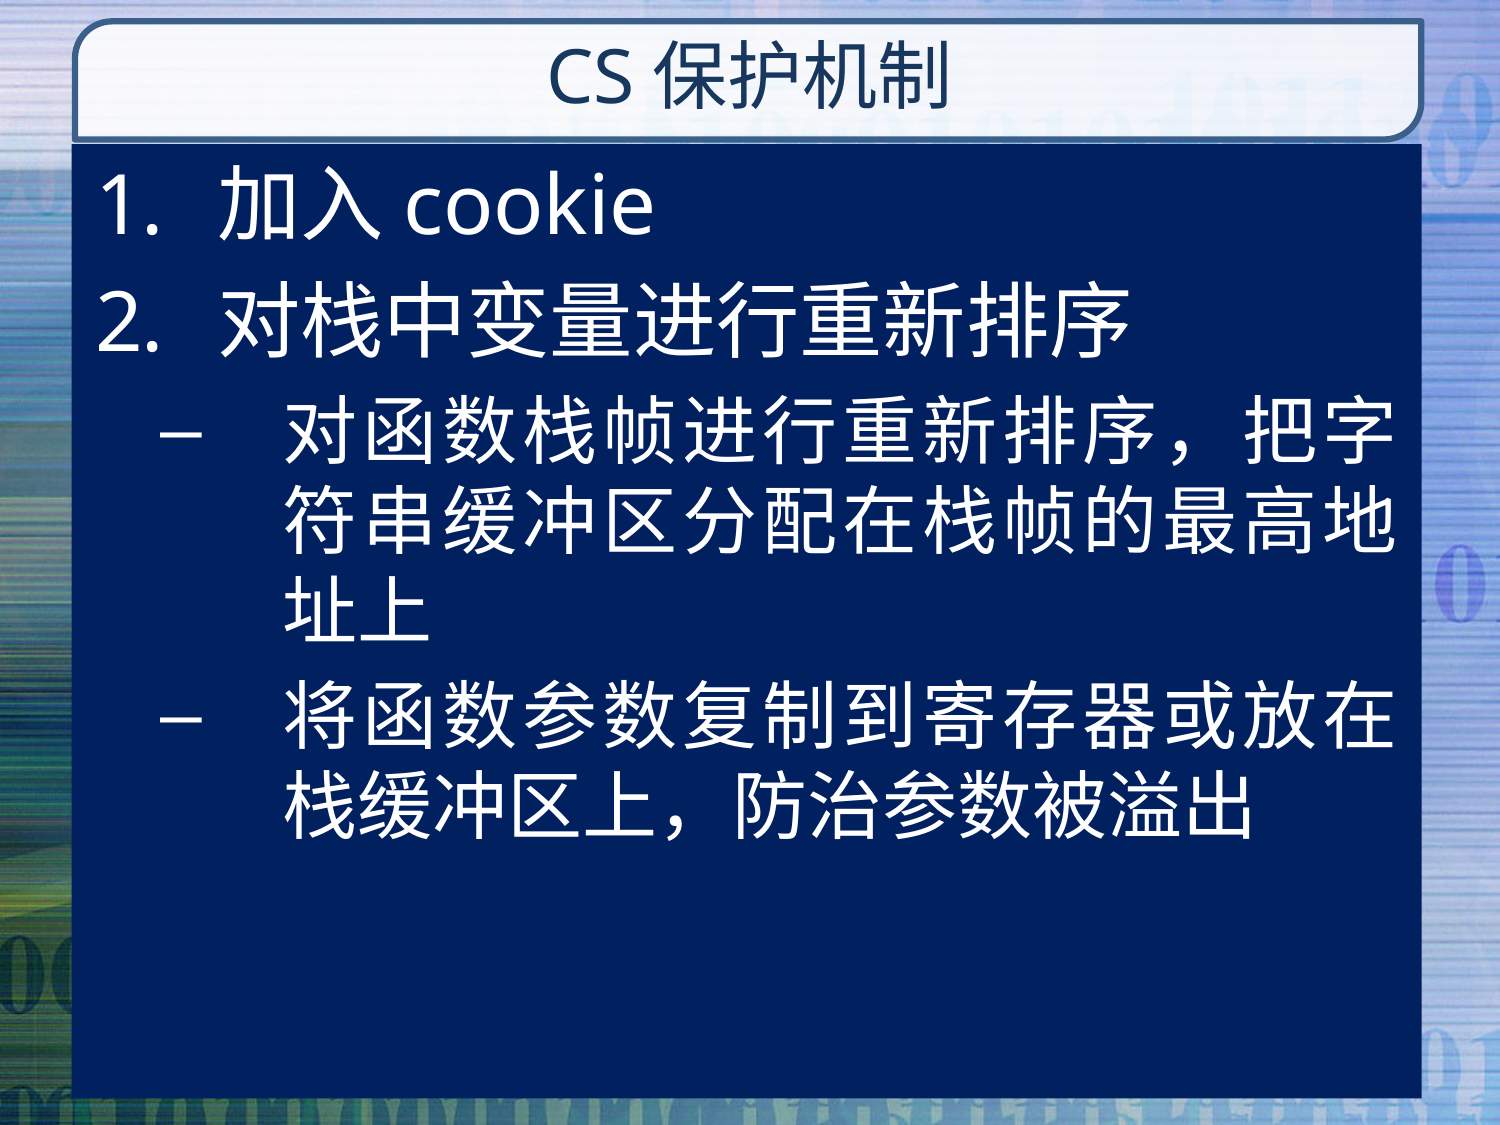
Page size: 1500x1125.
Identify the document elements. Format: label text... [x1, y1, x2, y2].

title CS保护机制 [76, 21, 1423, 135]
picture [0, 0, 1500, 1125]
list 加入cookie 对栈中变量进行重新排序 对函数栈帧进行重新排序，把字符串缓冲区分配在栈帧的最高地址上 将函数参数复制到寄存器或放在栈缓冲区上，防治参数被溢出 [71, 144, 1422, 1099]
